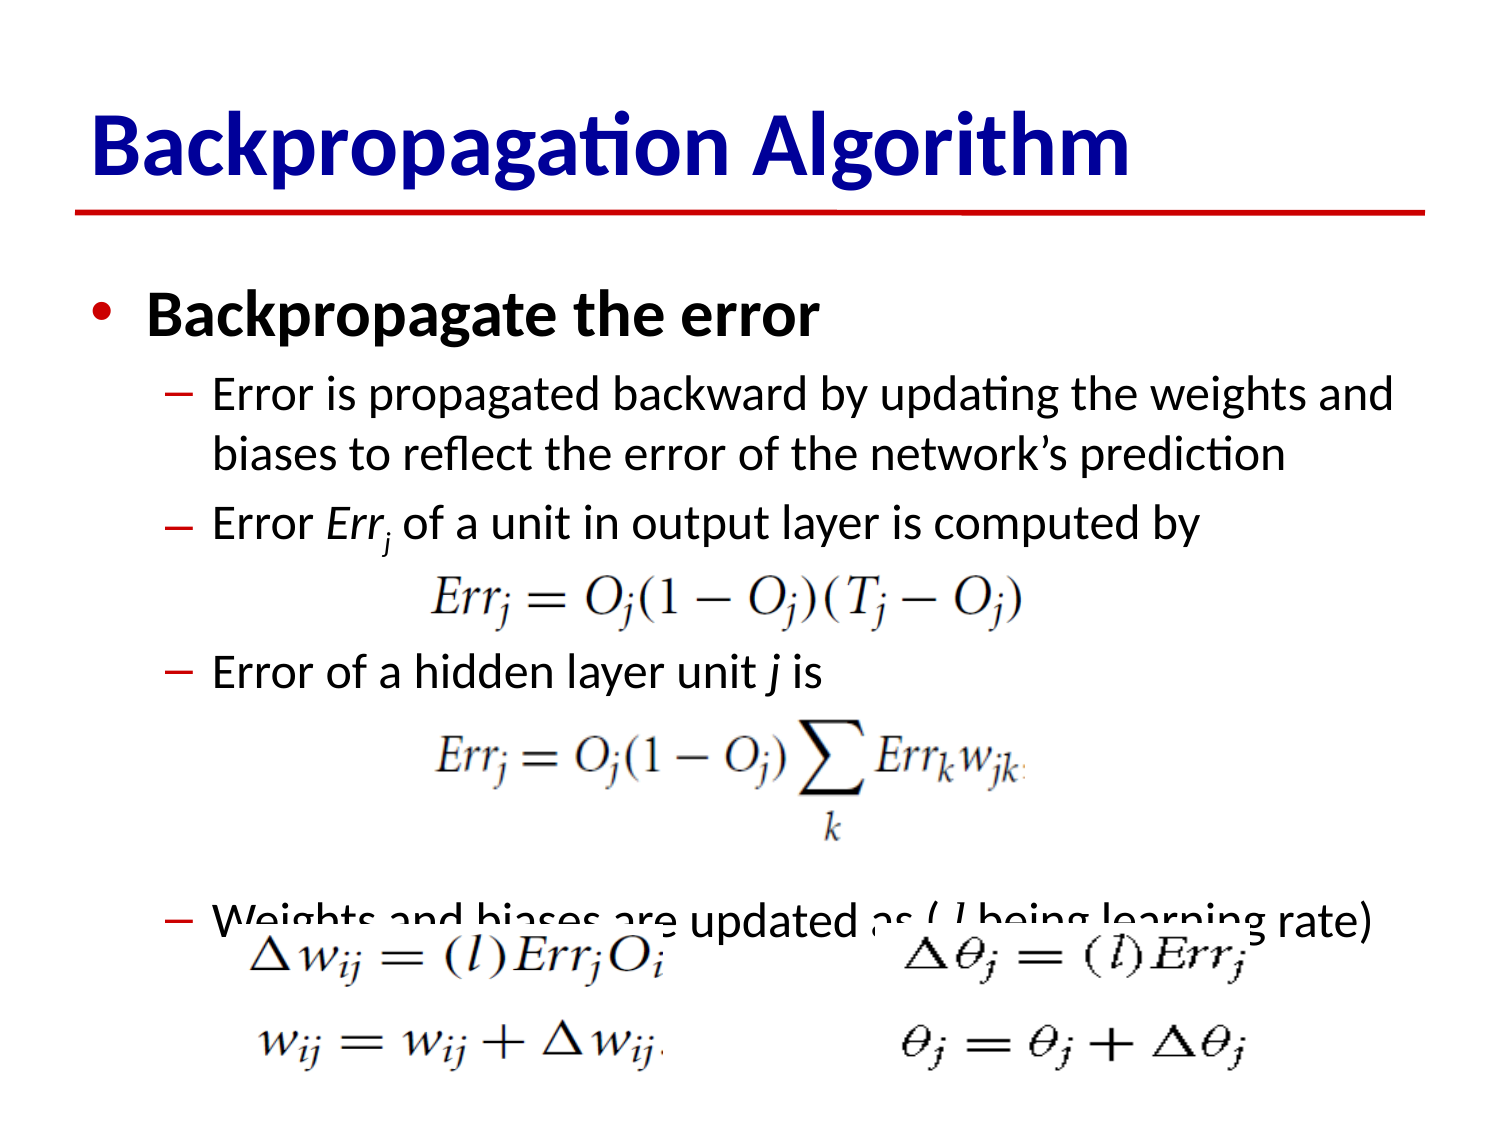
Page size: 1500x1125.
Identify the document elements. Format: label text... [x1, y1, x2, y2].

picture [874, 923, 1251, 1088]
picture [424, 562, 1027, 639]
title Backpropagation Algorithm [75, 45, 1425, 233]
list Backpropagate the error Error is propagated backward by updating the weights and biases to reflect the error of the network’s prediction Error Errj of a unit in output layer is computed by Error of a hidden layer unit j is Weights and biases are updated as ( l being learning rate) [75, 262, 1425, 1125]
picture [237, 924, 663, 1086]
picture [424, 699, 1026, 851]
